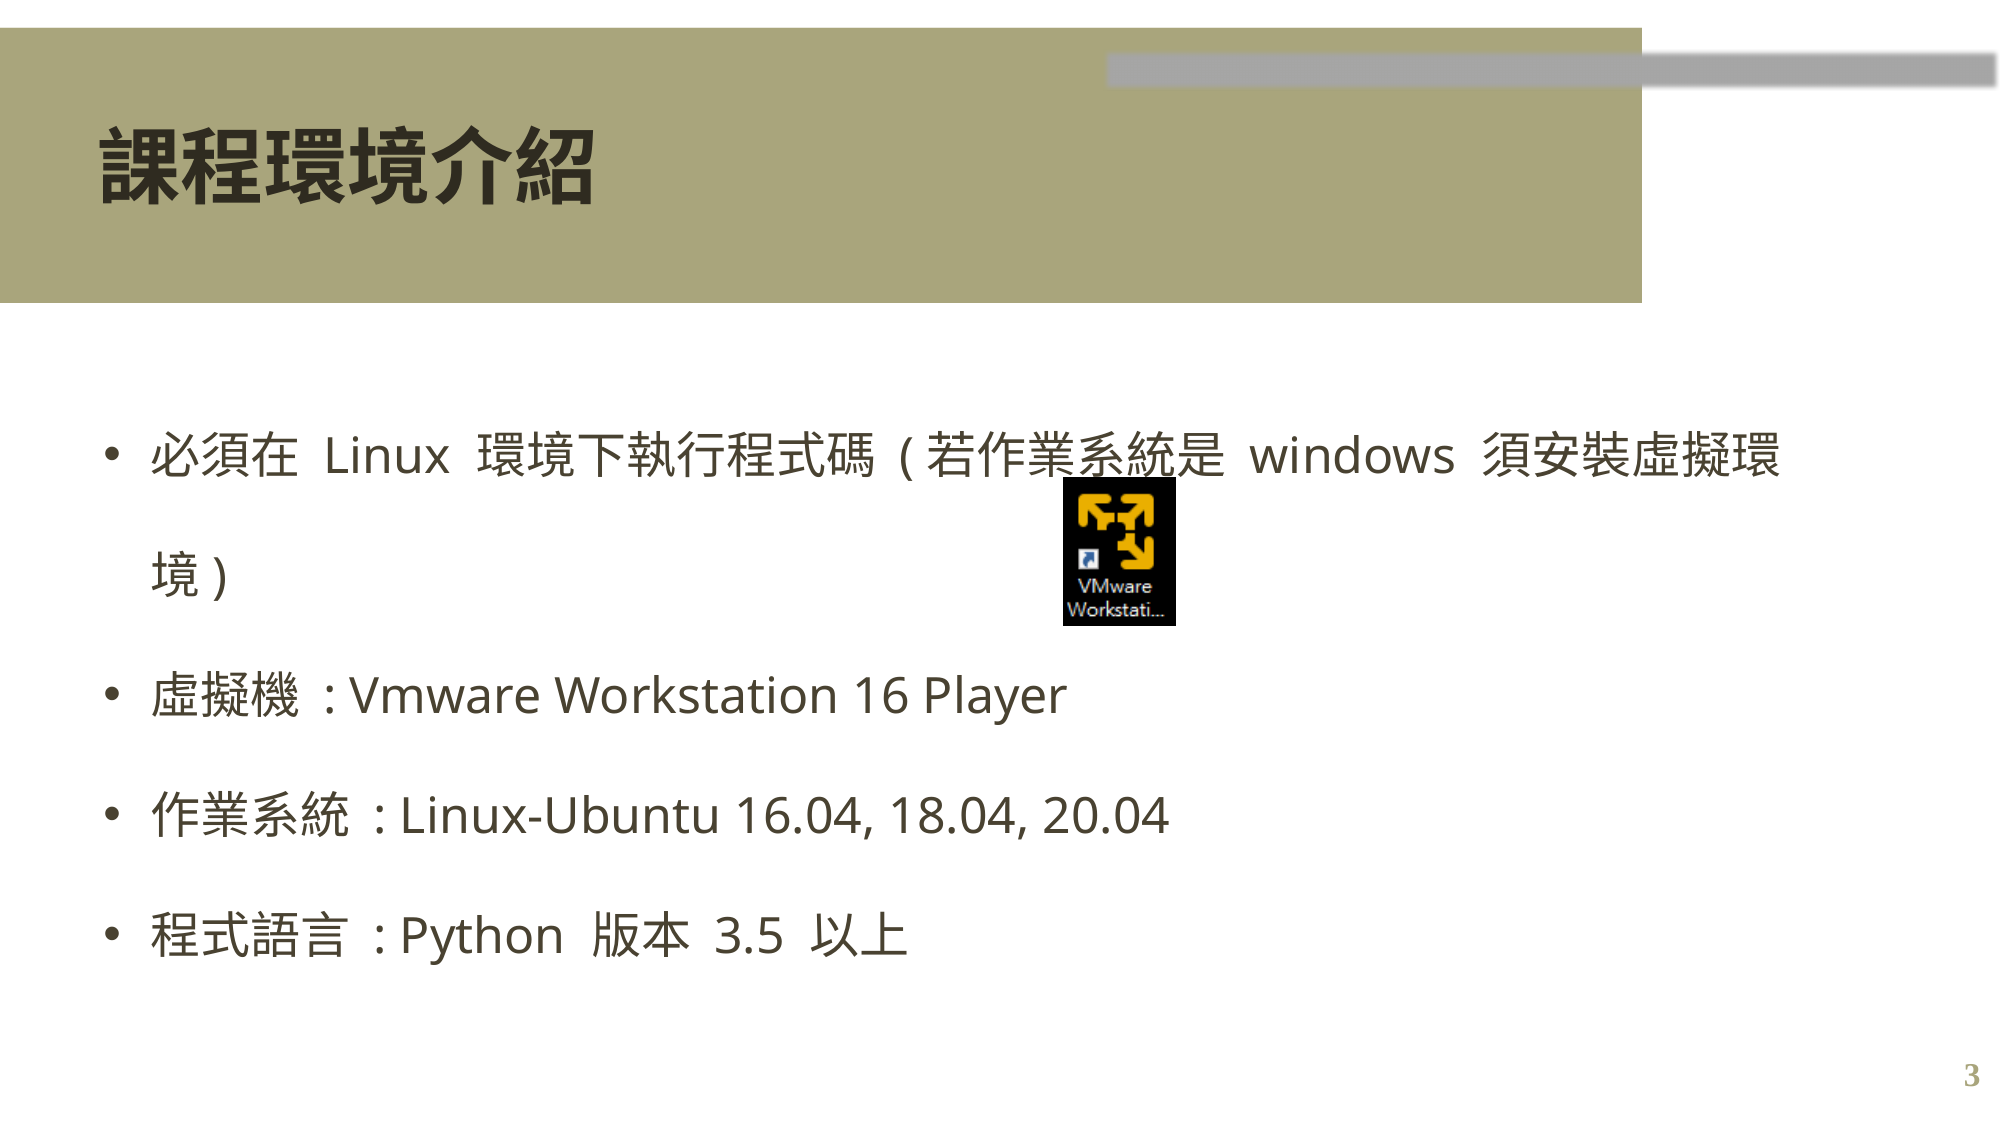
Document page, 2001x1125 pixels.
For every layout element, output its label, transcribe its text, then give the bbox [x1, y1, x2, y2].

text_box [0, 27, 2000, 303]
text_box 必須在 Linux 環境下執行程式碼 (若作業系統是 windows 須安裝虛擬環境) 虛擬機 : Vmware Workstation 16 Player 作業系統 : Linux-Ubuntu 16.04, 18.04, 20.04 程式語言 : Python 版本 3.5 以上 [88, 356, 1862, 971]
picture [1062, 476, 1176, 626]
slide_number 3 [1744, 1042, 1996, 1103]
